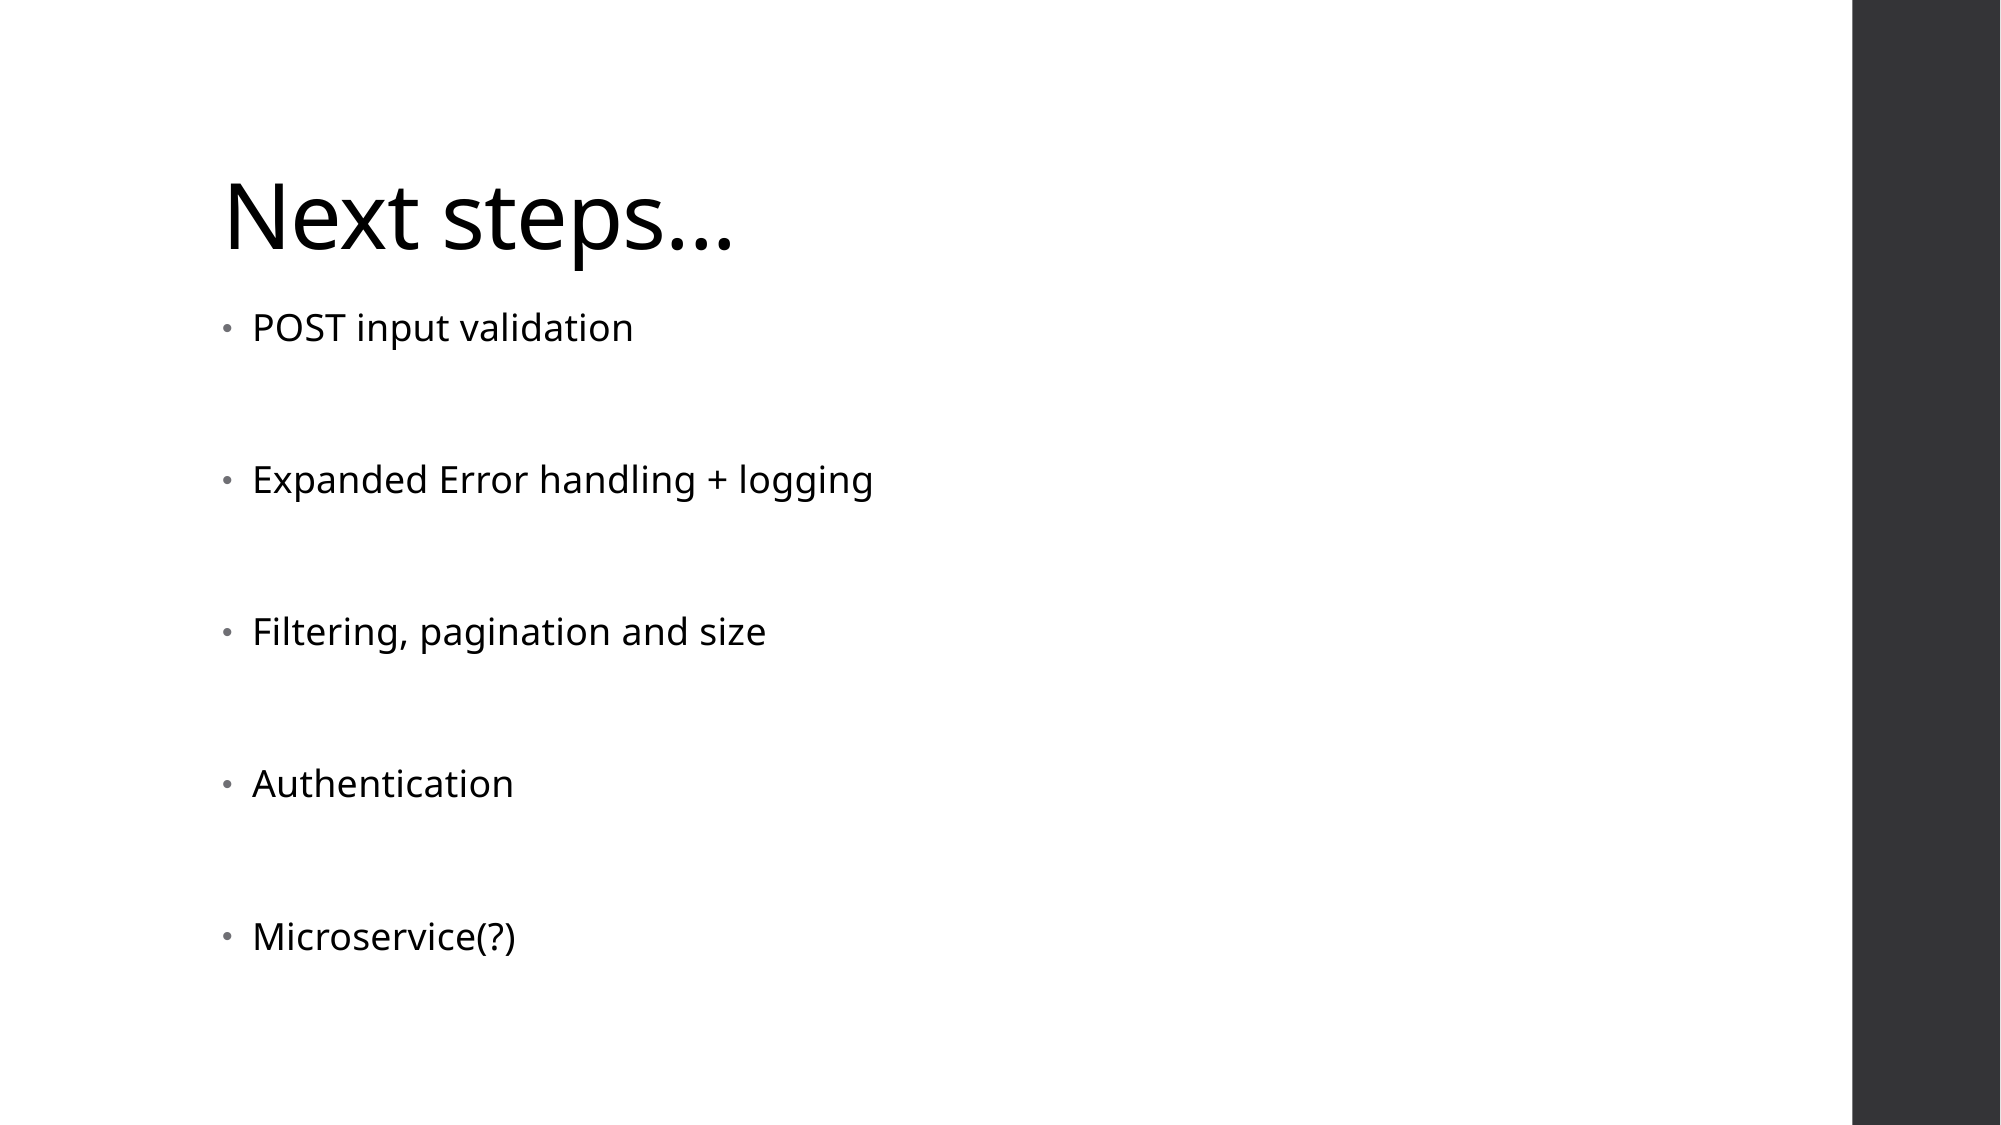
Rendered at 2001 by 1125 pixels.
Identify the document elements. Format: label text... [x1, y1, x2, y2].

title Next steps... [206, 60, 1797, 278]
list POST input validation Expanded Error handling + logging Filtering, pagination and size Authentication Microservice(?) [206, 299, 1617, 1014]
